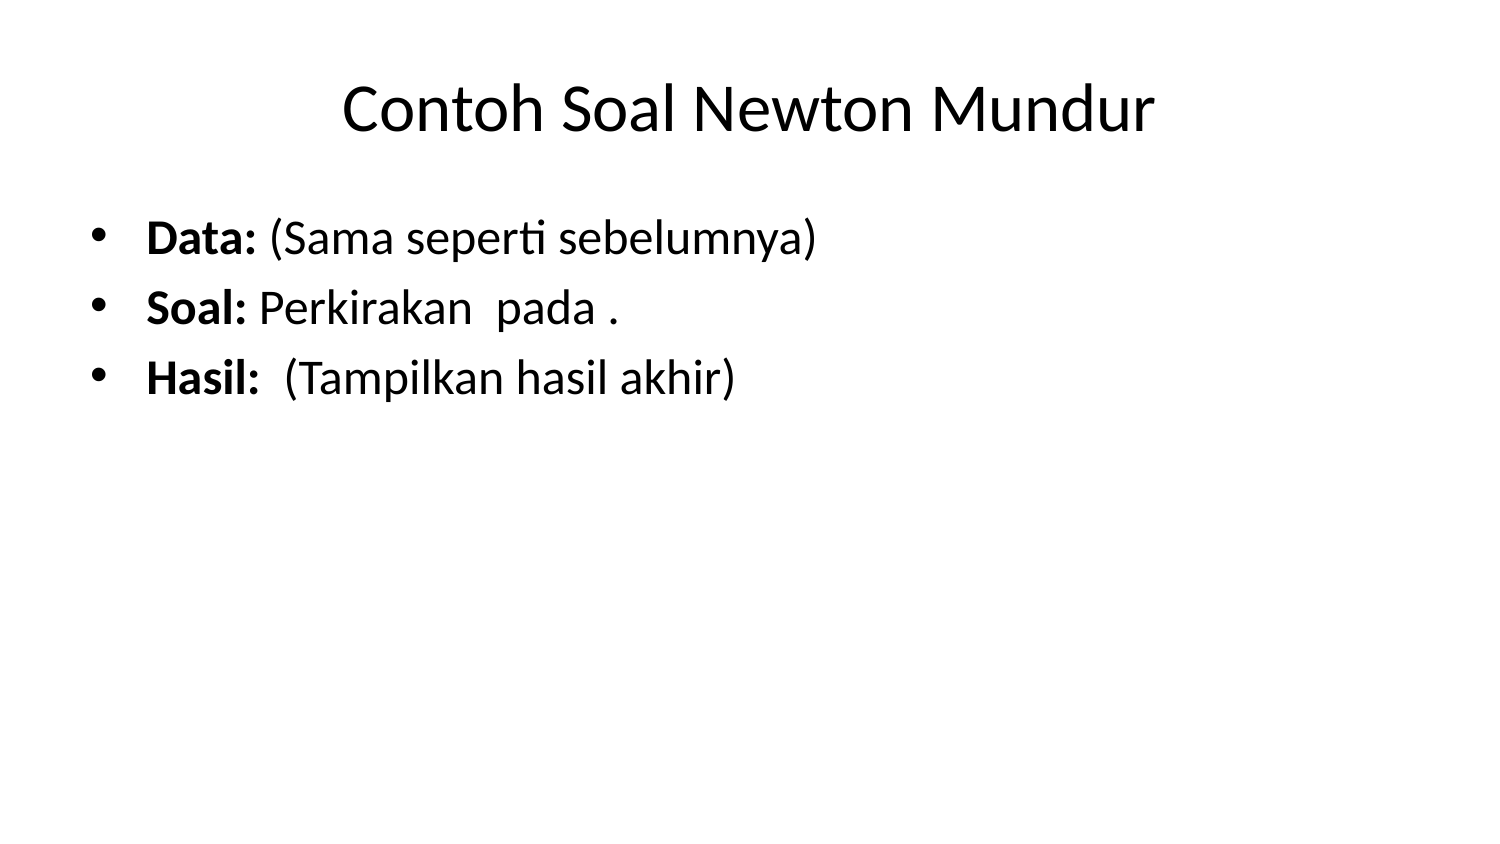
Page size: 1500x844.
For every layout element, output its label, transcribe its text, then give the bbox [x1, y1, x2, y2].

title Contoh Soal Newton Mundur [75, 33, 1425, 175]
